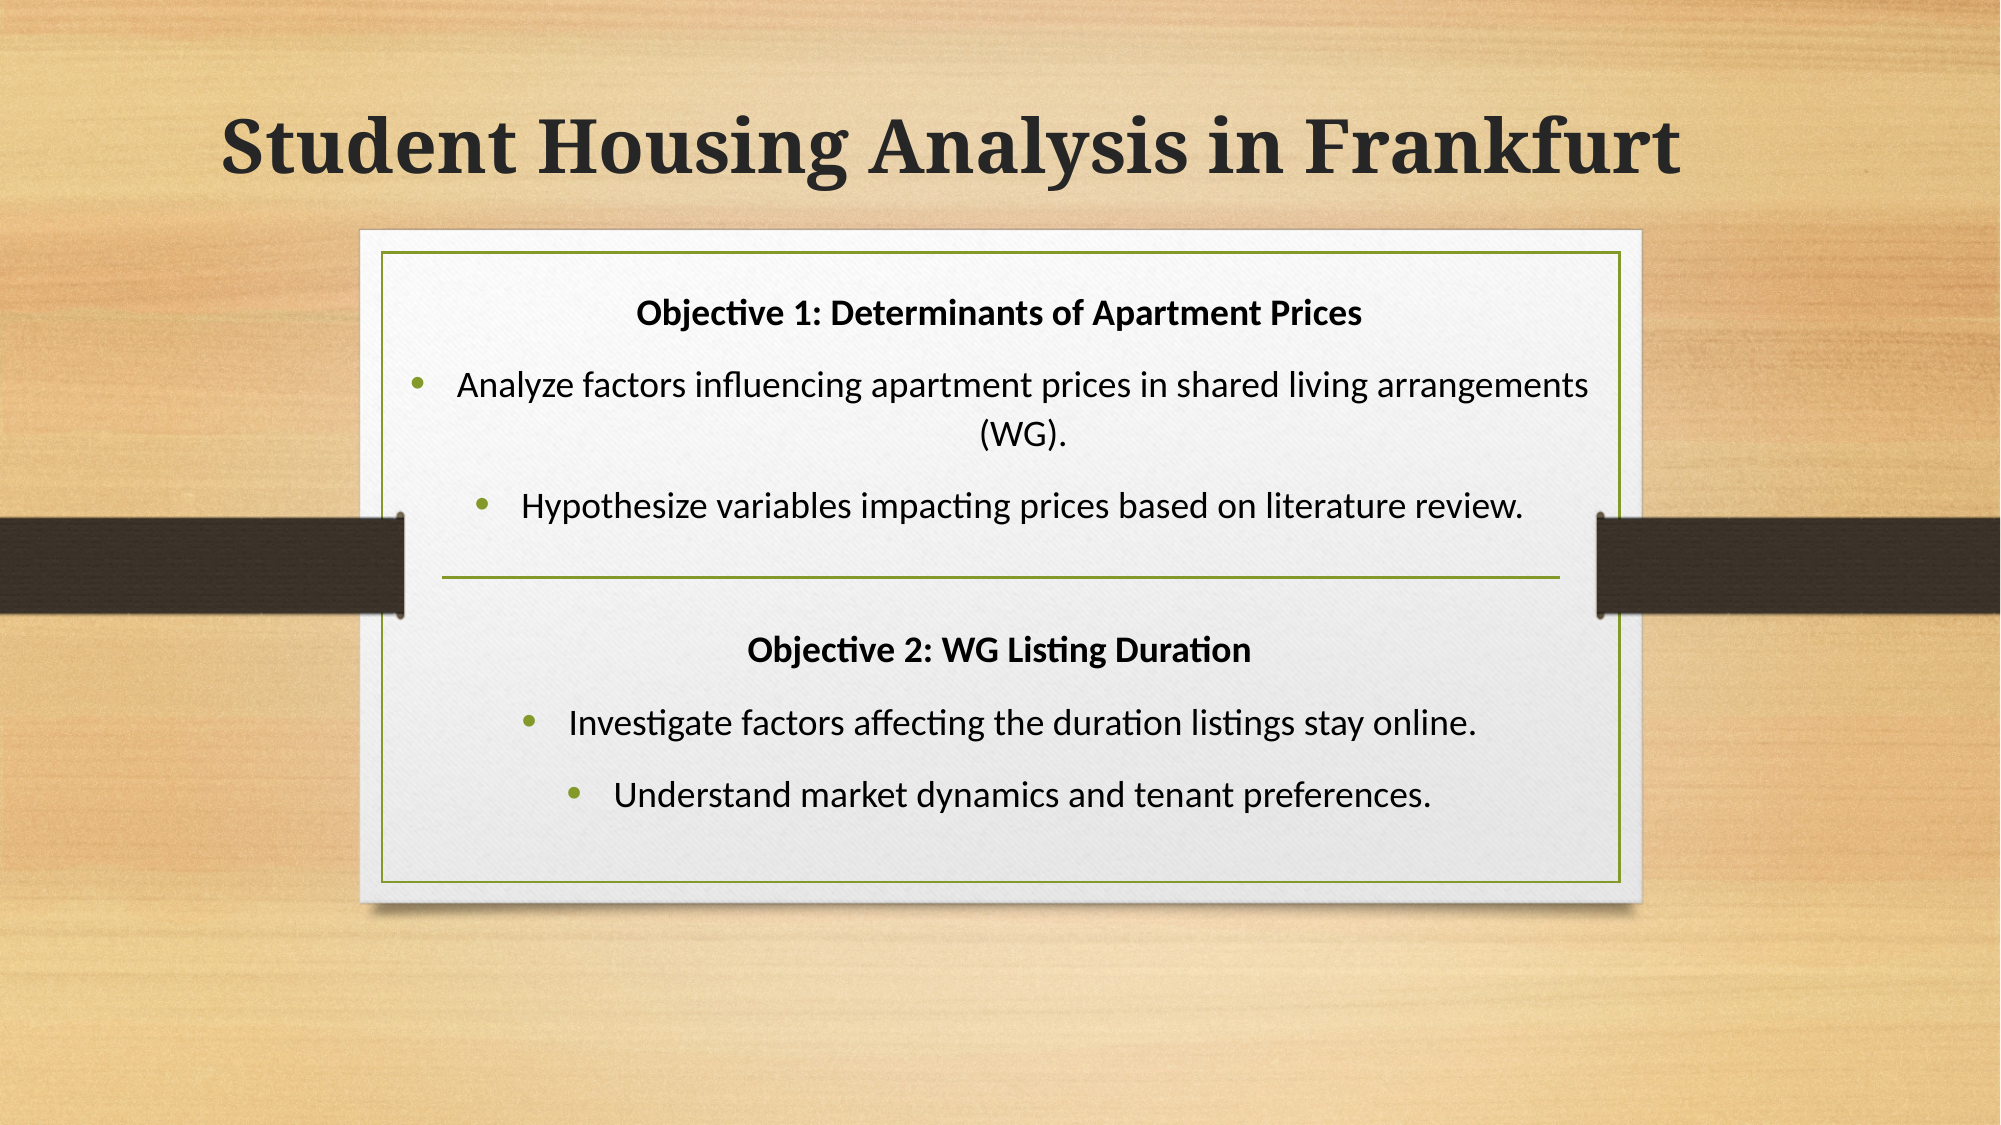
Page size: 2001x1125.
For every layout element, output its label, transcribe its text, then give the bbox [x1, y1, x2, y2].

picture [0, 0, 2001, 1125]
subtitle Objective 1: Determinants of Apartment Prices Analyze factors influencing apartment prices in shared living arrangements (WG). Hypothesize variables impacting prices based on literature review. Objective 2: WG Listing Duration Investigate factors affecting the duration listings stay online. Understand market dynamics and tenant preferences. [377, 277, 1623, 848]
title Student Housing Analysis in Frankfurt [202, 0, 1702, 196]
